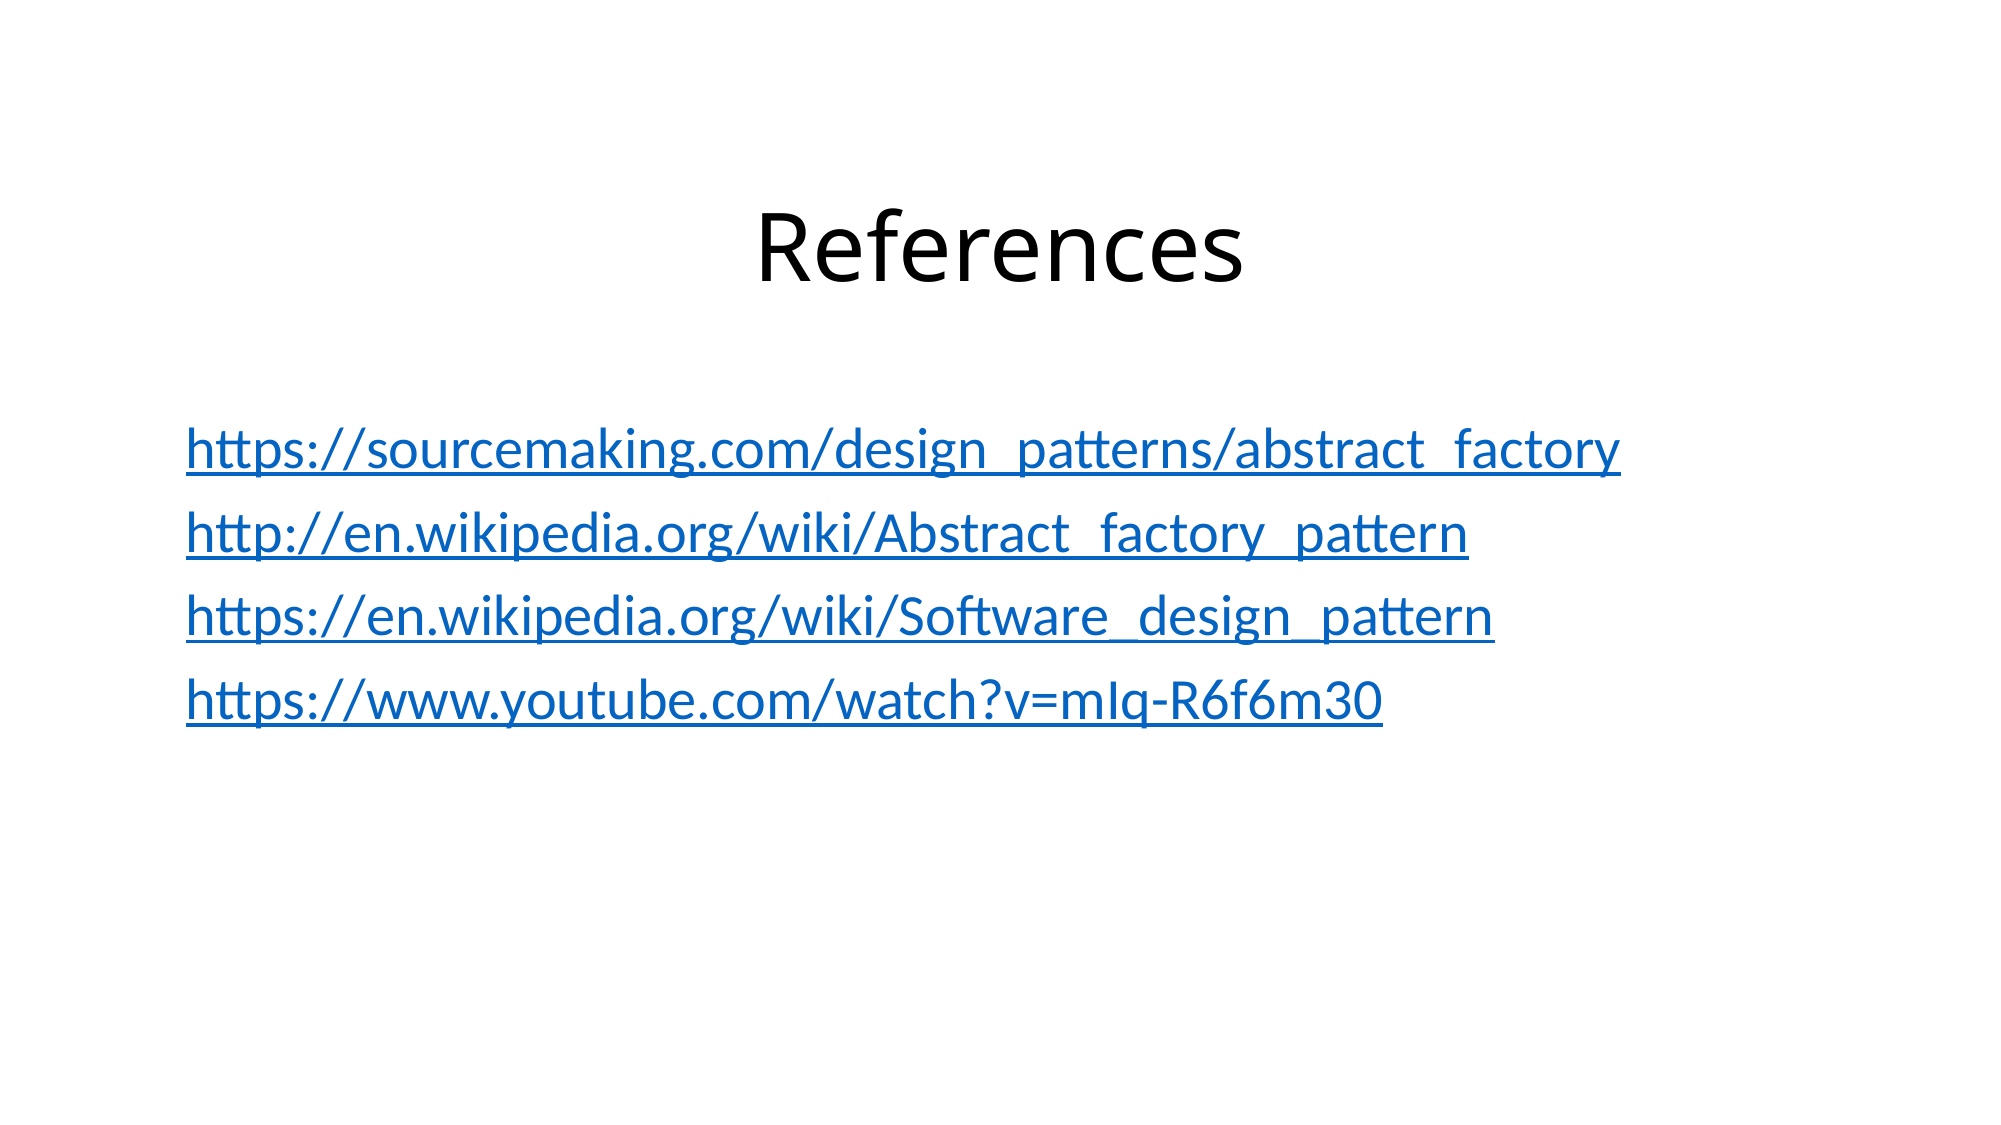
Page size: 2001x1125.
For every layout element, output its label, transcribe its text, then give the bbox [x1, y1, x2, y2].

subtitle https://sourcemaking.com/design_patterns/abstract_factory http://en.wikipedia.org/wiki/Abstract_factory_pattern https://en.wikipedia.org/wiki/Software_design_pattern https://www.youtube.com/watch?v=mIq-R6f6m30 [170, 410, 1877, 1011]
title References [249, 191, 1750, 310]
